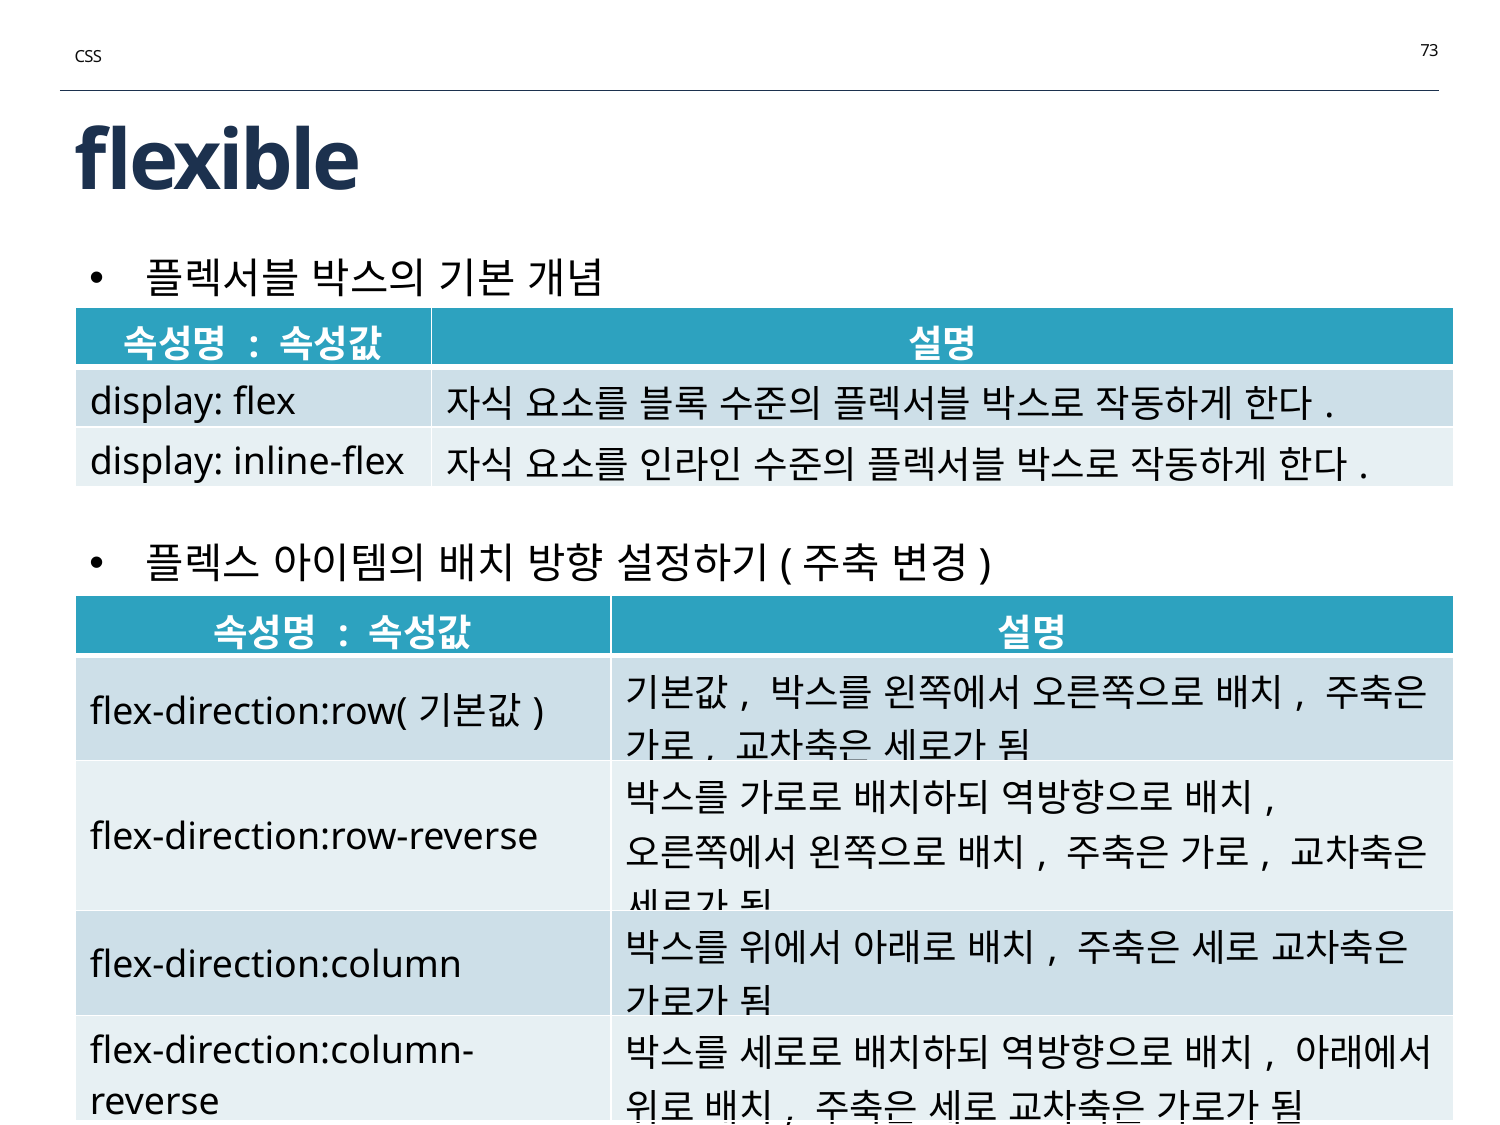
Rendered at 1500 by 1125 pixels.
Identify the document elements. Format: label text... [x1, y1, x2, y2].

text_box 73 [1193, 32, 1454, 70]
table_cell 자식 요소를 인라인 수준의 플렉서블 박스로 작동하게 한다. [432, 428, 1453, 486]
text_box 플렉스 아이템의 배치 방향 설정하기(주축 변경) [74, 529, 1439, 595]
table_cell display: flex [76, 370, 431, 426]
table_cell 기본값, 박스를 왼쪽에서 오른쪽으로 배치, 주축은 가로, 교차축은 세로가 됨 [612, 658, 1453, 760]
table_cell 박스를 가로로 배치하되 역방향으로 배치, 오른쪽에서 왼쪽으로 배치, 주축은 가로, 교차축은 세로가 됨 [612, 761, 1453, 910]
title flexible [59, 108, 1432, 204]
table_header 설명 [432, 308, 1453, 364]
table_cell flex-direction:row-reverse [76, 761, 610, 910]
table_cell display: inline-flex [76, 428, 431, 486]
text_box 플렉서블 박스의 기본 개념 [74, 244, 1439, 310]
table_cell 박스를 세로로 배치하되 역방향으로 배치, 아래에서 위로 배치, 주축은 세로 교차축은 가로가 됨 [612, 1016, 1453, 1120]
table_cell 자식 요소를 블록 수준의 플렉서블 박스로 작동하게 한다. [432, 370, 1453, 426]
table_header 설명 [612, 596, 1453, 653]
text_box CSS [59, 38, 320, 74]
table_cell 박스를 위에서 아래로 배치, 주축은 세로 교차축은 가로가 됨 [612, 911, 1453, 1015]
table_cell flex-direction:column [76, 911, 610, 1015]
table_header 속성명 : 속성값 [76, 310, 431, 364]
table_header 속성명 : 속성값 [76, 596, 610, 653]
table_cell flex-direction:column-reverse [76, 1016, 610, 1120]
table_cell flex-direction:row(기본값) [76, 658, 610, 760]
